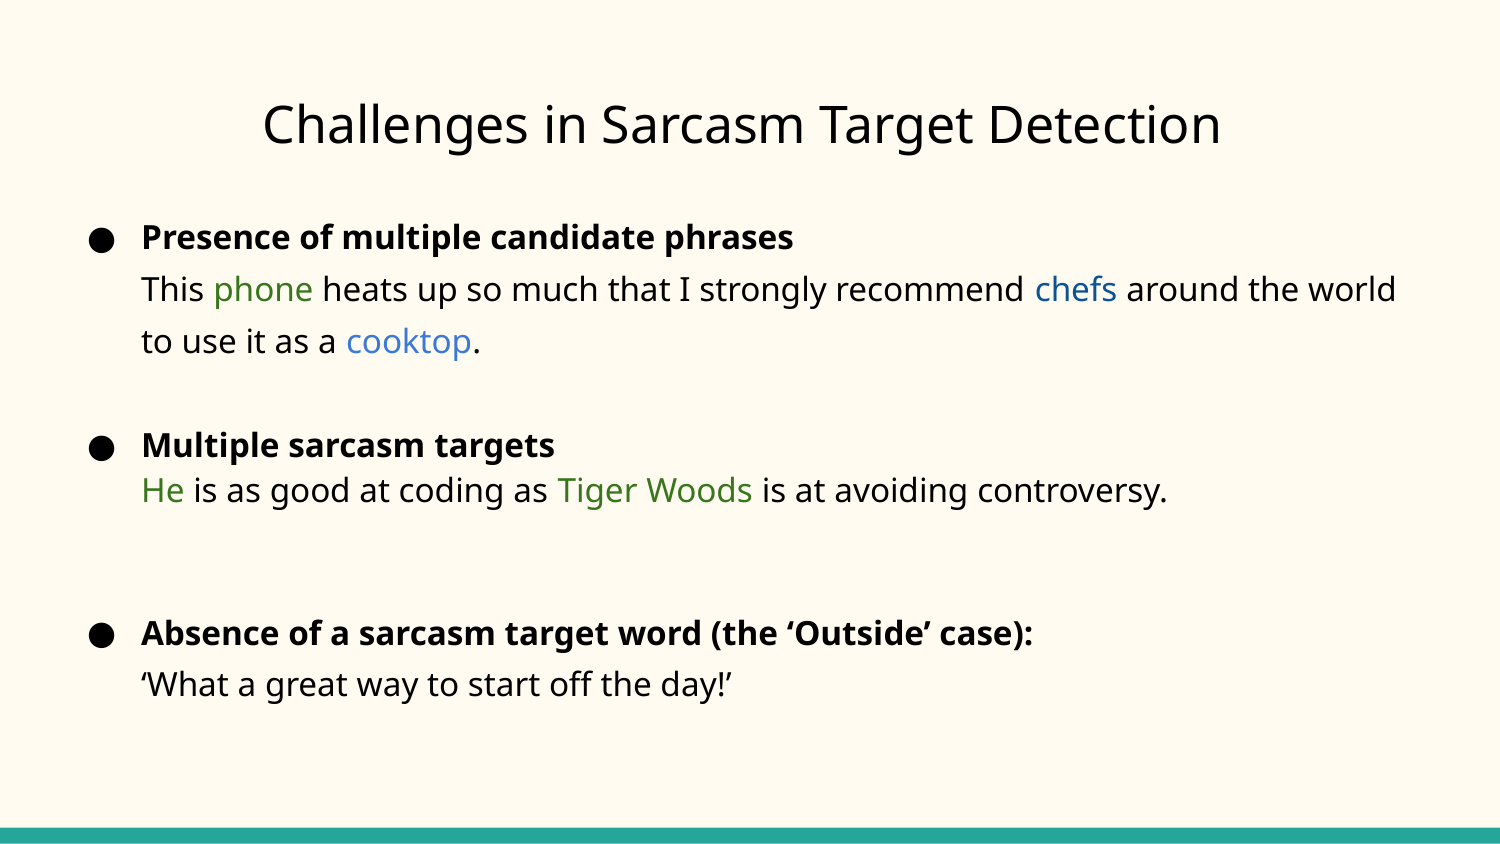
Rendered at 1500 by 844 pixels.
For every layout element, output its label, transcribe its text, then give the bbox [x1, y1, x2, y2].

list Presence of multiple candidate phrases This phone heats up so much that I strongly recommend chefs around the world to use it as a cooktop. Multiple sarcasm targets He is as good at coding as Tiger Woods is at avoiding controversy. Absence of a sarcasm target word (the ‘Outside’ case): ‘What a great way to start off the day!’ [51, 192, 1449, 750]
title Challenges in Sarcasm Target Detection [51, 72, 1449, 174]
